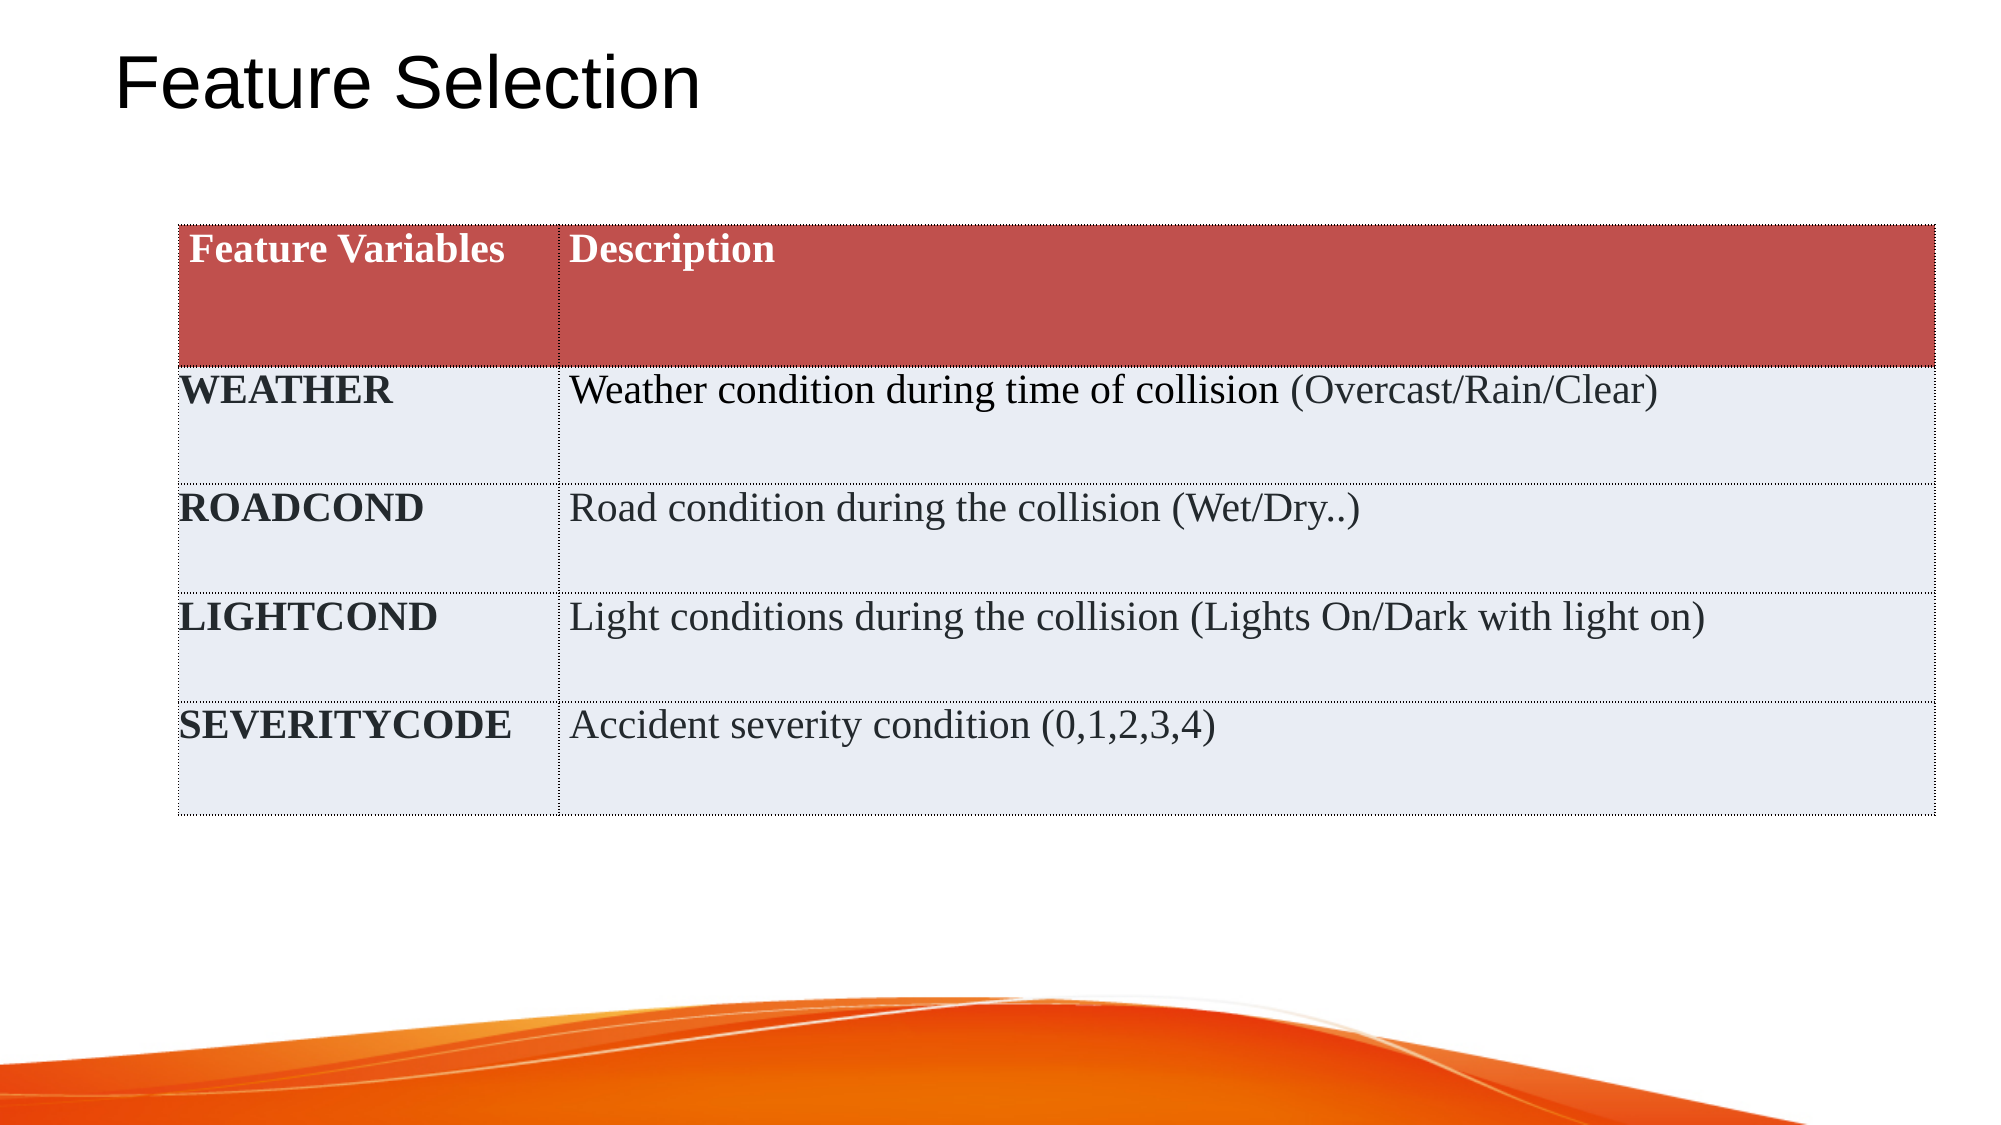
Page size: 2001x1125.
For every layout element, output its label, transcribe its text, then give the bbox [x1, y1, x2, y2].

table_cell Accident severity condition (0,1,2,3,4) [559, 702, 1935, 815]
picture [0, 0, 2000, 1125]
title Feature Selection [99, 30, 1901, 127]
table_cell ROADCOND [179, 484, 559, 593]
table_cell Weather condition during time of collision (Overcast/Rain/Clear) [559, 367, 1935, 484]
table_header Description [559, 225, 1935, 367]
table_cell LIGHTCOND [179, 593, 559, 702]
table_cell SEVERITYCODE [179, 702, 559, 815]
table_header Feature Variables [179, 225, 559, 367]
table_cell Road condition during the collision (Wet/Dry..) [559, 484, 1935, 593]
table_cell WEATHER [179, 367, 559, 484]
table_cell Light conditions during the collision (Lights On/Dark with light on) [559, 593, 1935, 702]
